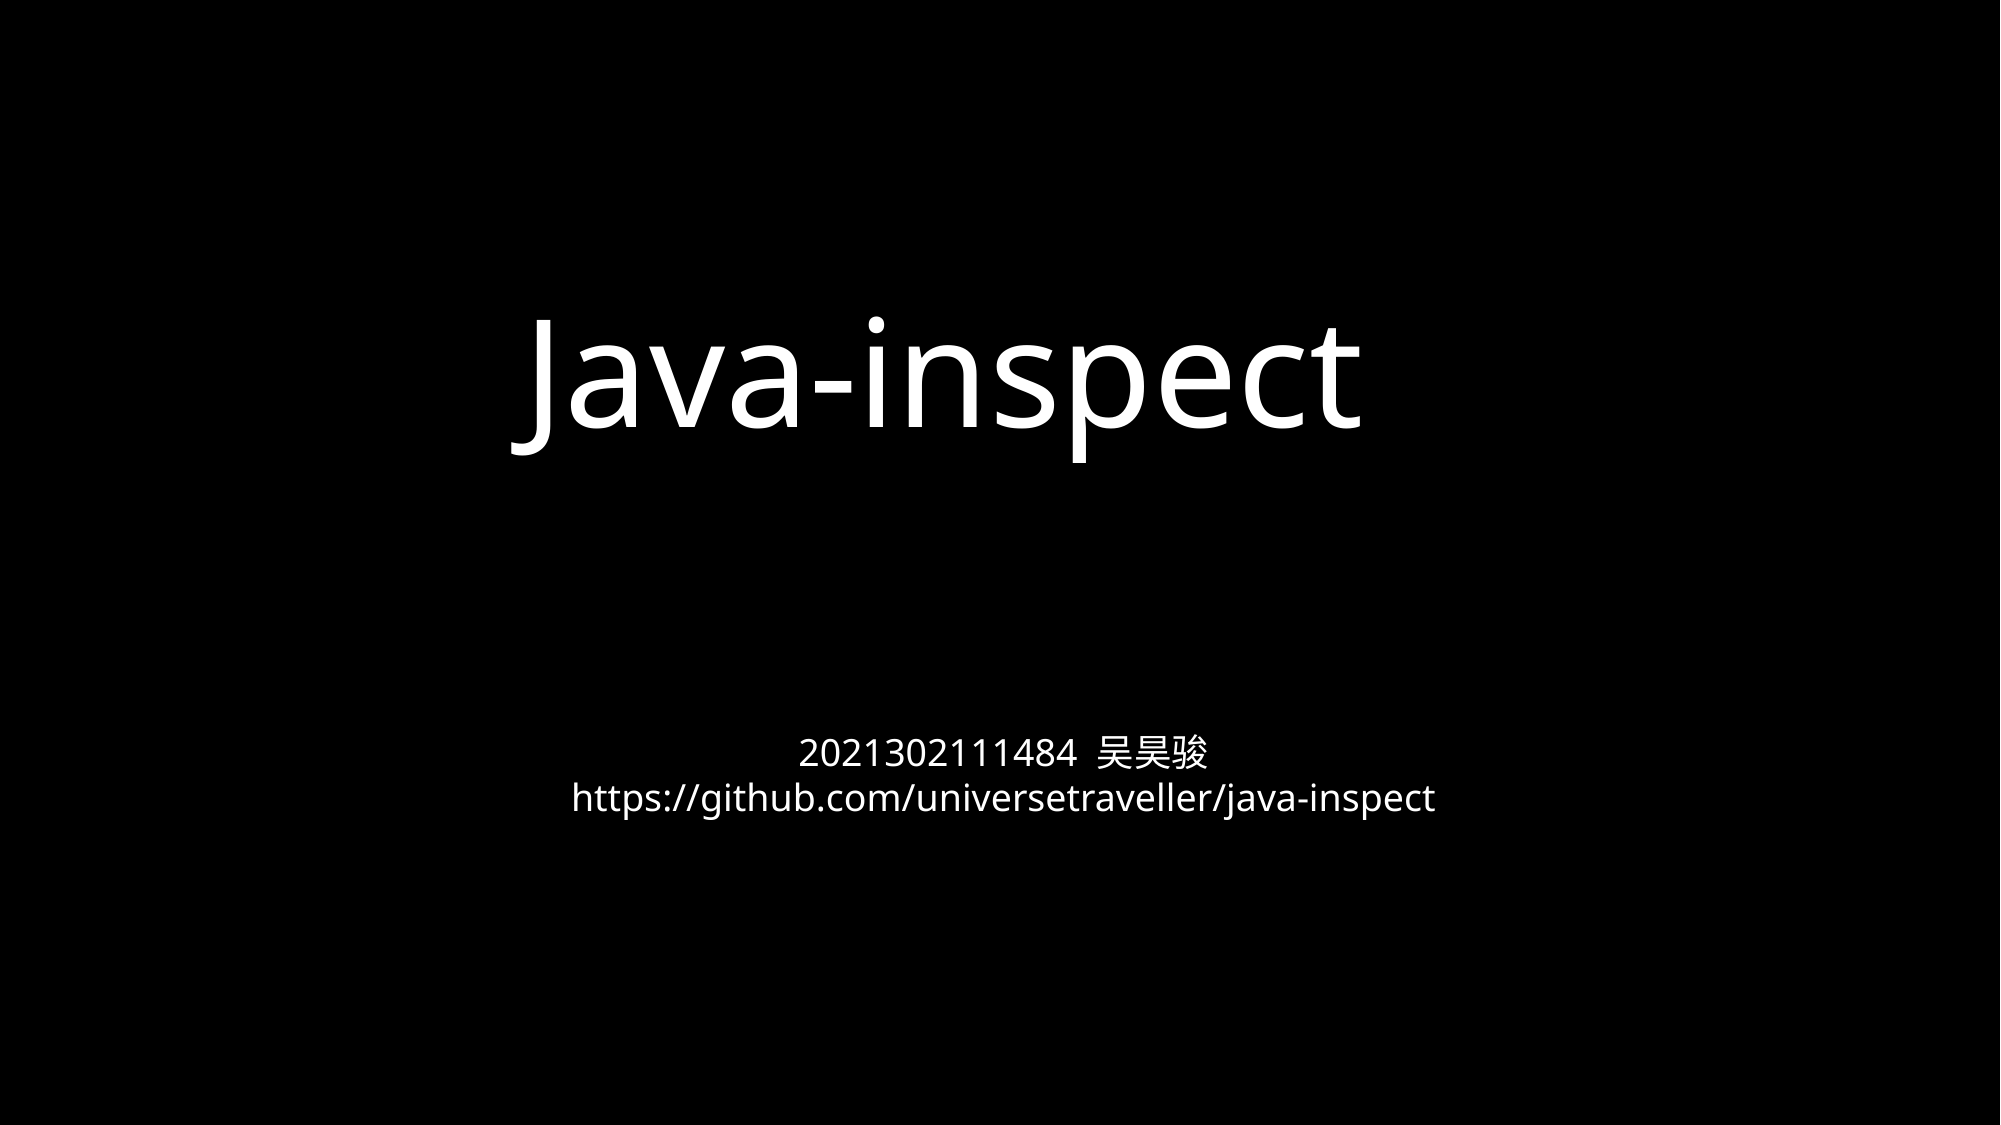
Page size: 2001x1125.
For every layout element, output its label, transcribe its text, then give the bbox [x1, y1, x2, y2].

text_box 2021302111484 吴昊骏 https://github.com/universetraveller/java-inspect [479, 721, 1528, 827]
text_box Java-inspect [509, 270, 1528, 465]
